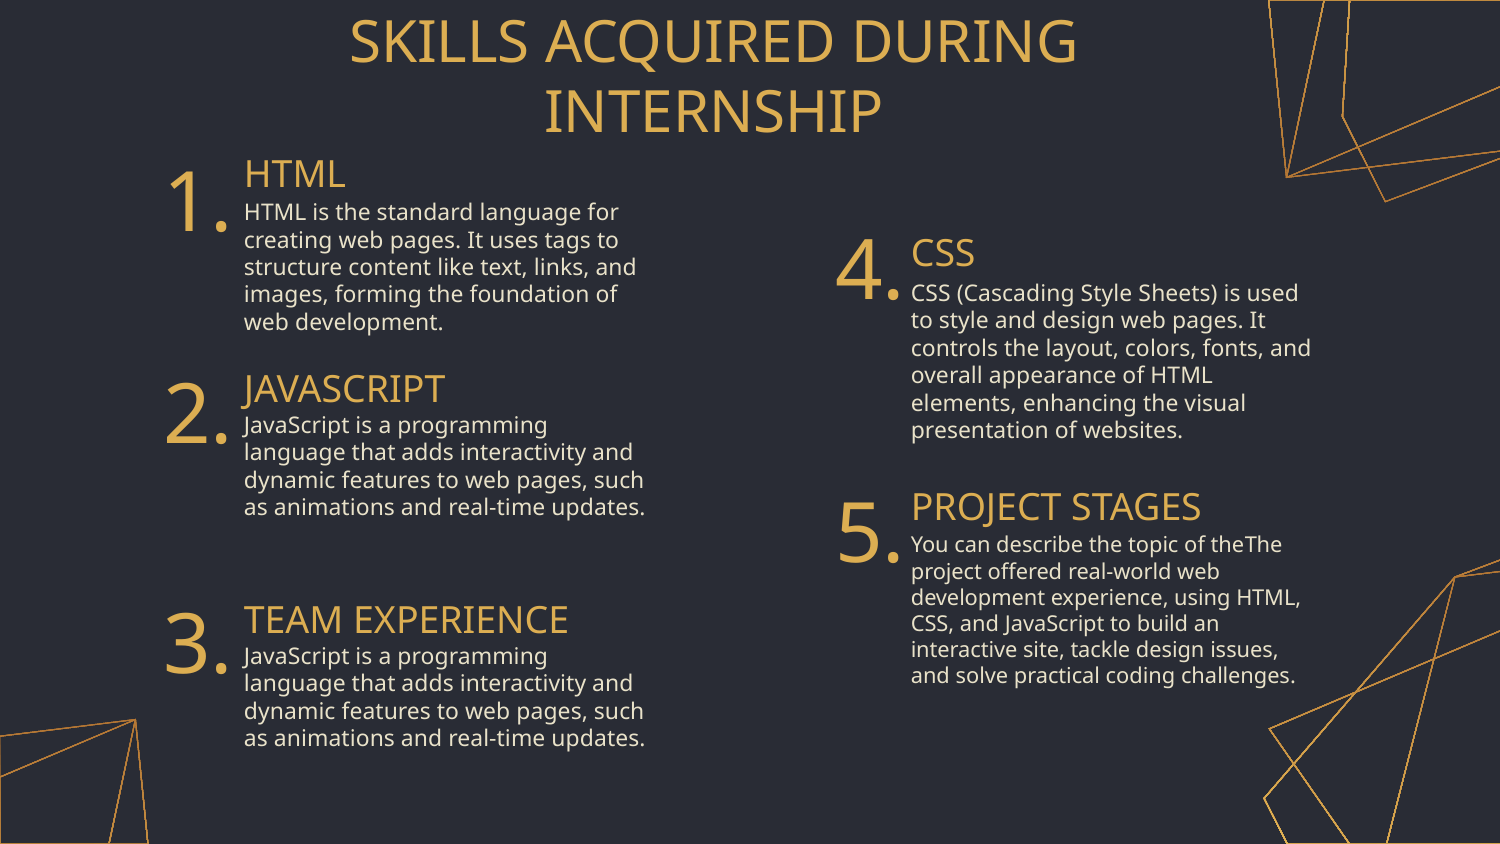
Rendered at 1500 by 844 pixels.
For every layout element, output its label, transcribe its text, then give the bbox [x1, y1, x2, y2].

subtitle HTML [249, 151, 669, 182]
subtitle JavaScript is a programming language that adds interactivity and dynamic features to web pages, such as animations and real-time updates. [228, 395, 669, 517]
subtitle You can describe the topic of theThe project offered real-world web development experience, using HTML, CSS, and JavaScript to build an interactive site, tackle design issues, and solve practical coding challenges. [895, 516, 1336, 637]
title 4. [762, 219, 920, 314]
subtitle CSS [920, 229, 1336, 263]
title 3. [91, 593, 249, 688]
subtitle TEAM EXPERIENCE [249, 596, 669, 626]
title SKILLS ACQUIRED DURING INTERNSHIP [291, 38, 1137, 110]
subtitle JAVASCRIPT [249, 365, 669, 395]
subtitle JavaScript is a programming language that adds interactivity and dynamic features to web pages, such as animations and real-time updates. [228, 626, 669, 747]
title 1. [91, 151, 249, 246]
title 2. [91, 362, 249, 458]
subtitle CSS (Cascading Style Sheets) is used to style and design web pages. It controls the layout, colors, fonts, and overall appearance of HTML elements, enhancing the visual presentation of websites. [895, 263, 1336, 385]
title 5. [762, 481, 920, 577]
subtitle HTML is the standard language for creating web pages. It uses tags to structure content like text, links, and images, forming the foundation of web development. [228, 182, 669, 304]
subtitle PROJECT STAGES [920, 484, 1336, 516]
